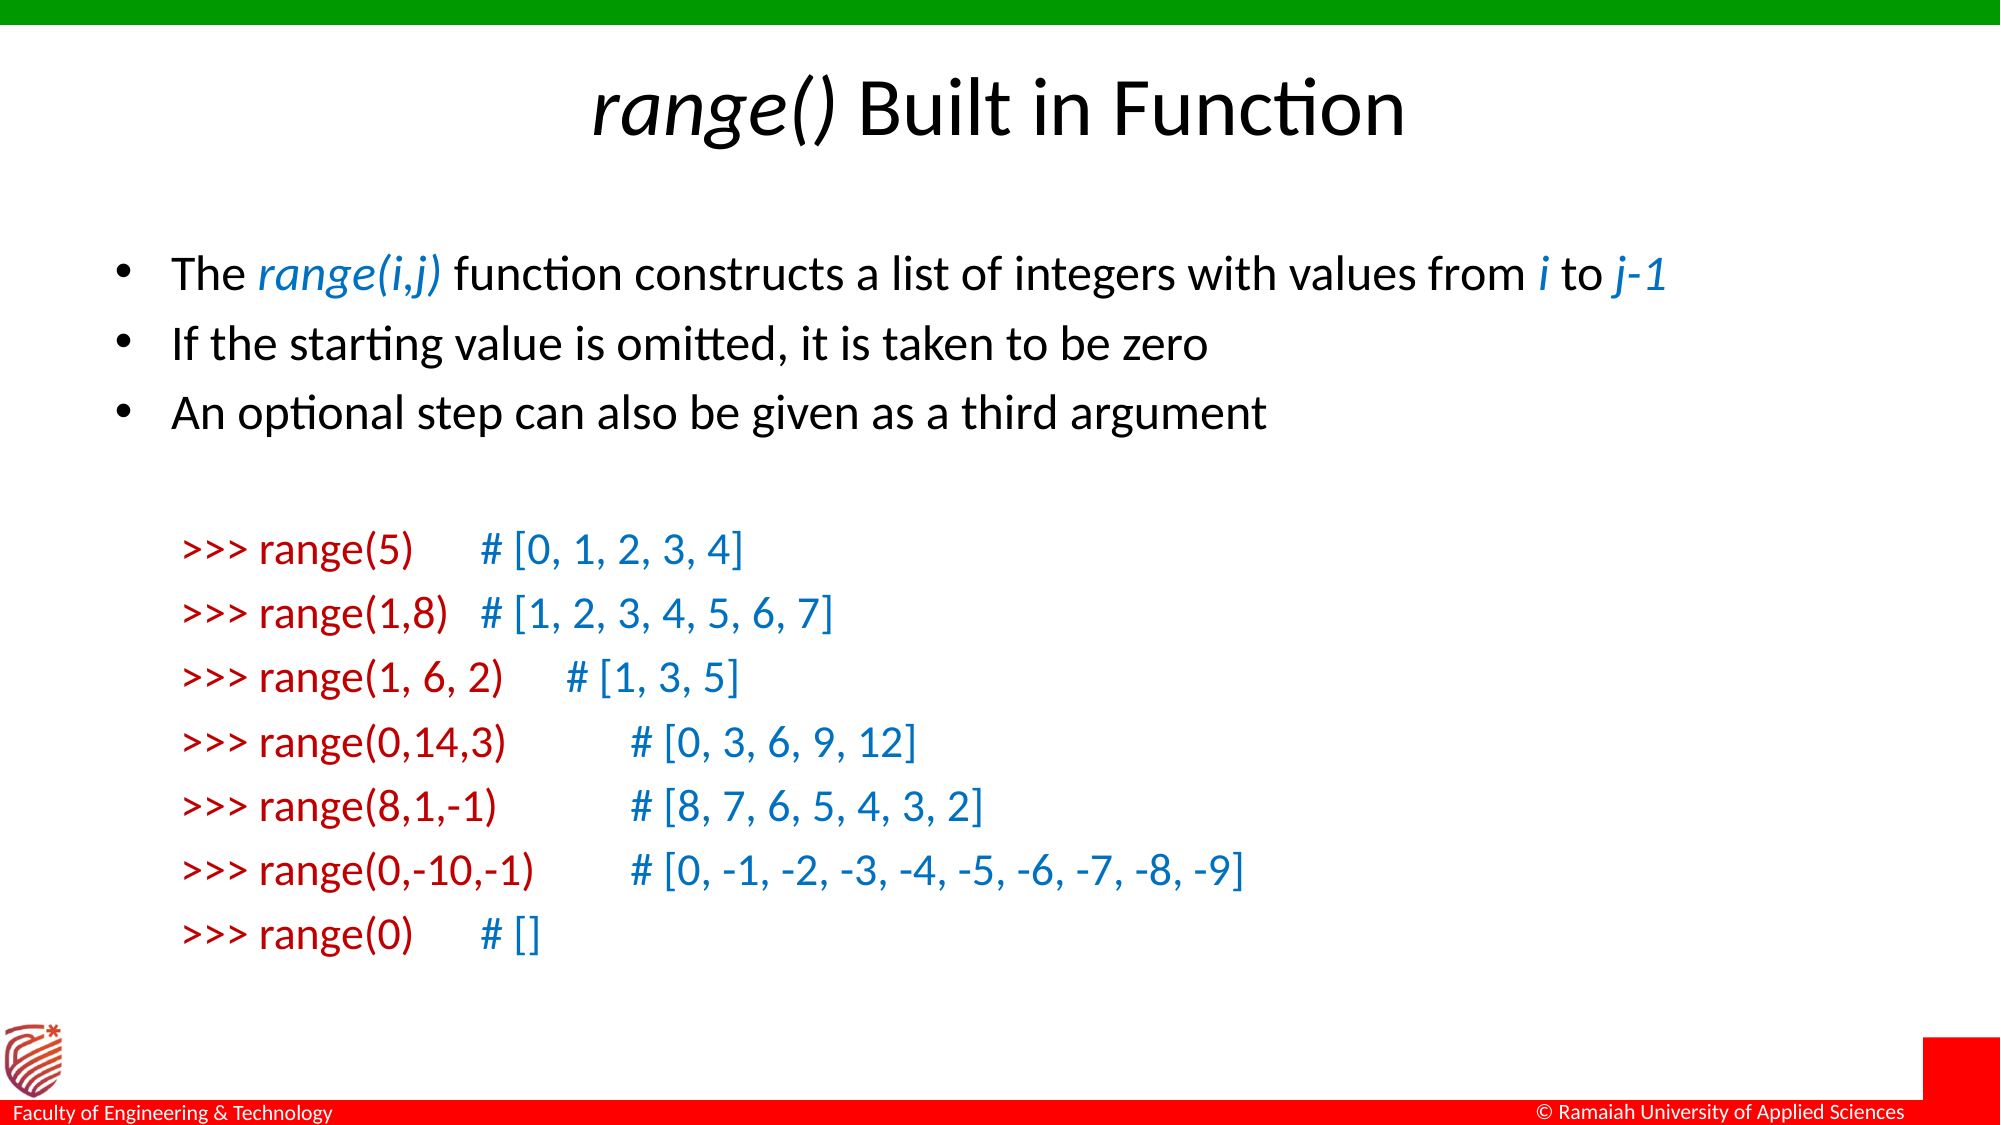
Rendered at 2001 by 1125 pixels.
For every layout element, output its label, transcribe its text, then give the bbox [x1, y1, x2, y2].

picture [0, 1013, 69, 1100]
title range() Built in Function [99, 45, 1900, 232]
list The range(i,j) function constructs a list of integers with values from i to j-1 If the starting value is omitted, it is taken to be zero An optional step can also be given as a third argument >>> range(5) # [0, 1, 2, 3, 4] >>> range(1,8) # [1, 2, 3, 4, 5, 6, 7] >>> range(1, 6, 2) # [1, 3, 5] >>> range(0,14,3) # [0, 3, 6, 9, 12] >>> range(8,1,-1) # [8, 7, 6, 5, 4, 3, 2] >>> range(0,-10,-1) # [0, -1, -2, -3, -4, -5, -6, -7, -8, -9] >>> range(0) # [] [99, 232, 1900, 1114]
